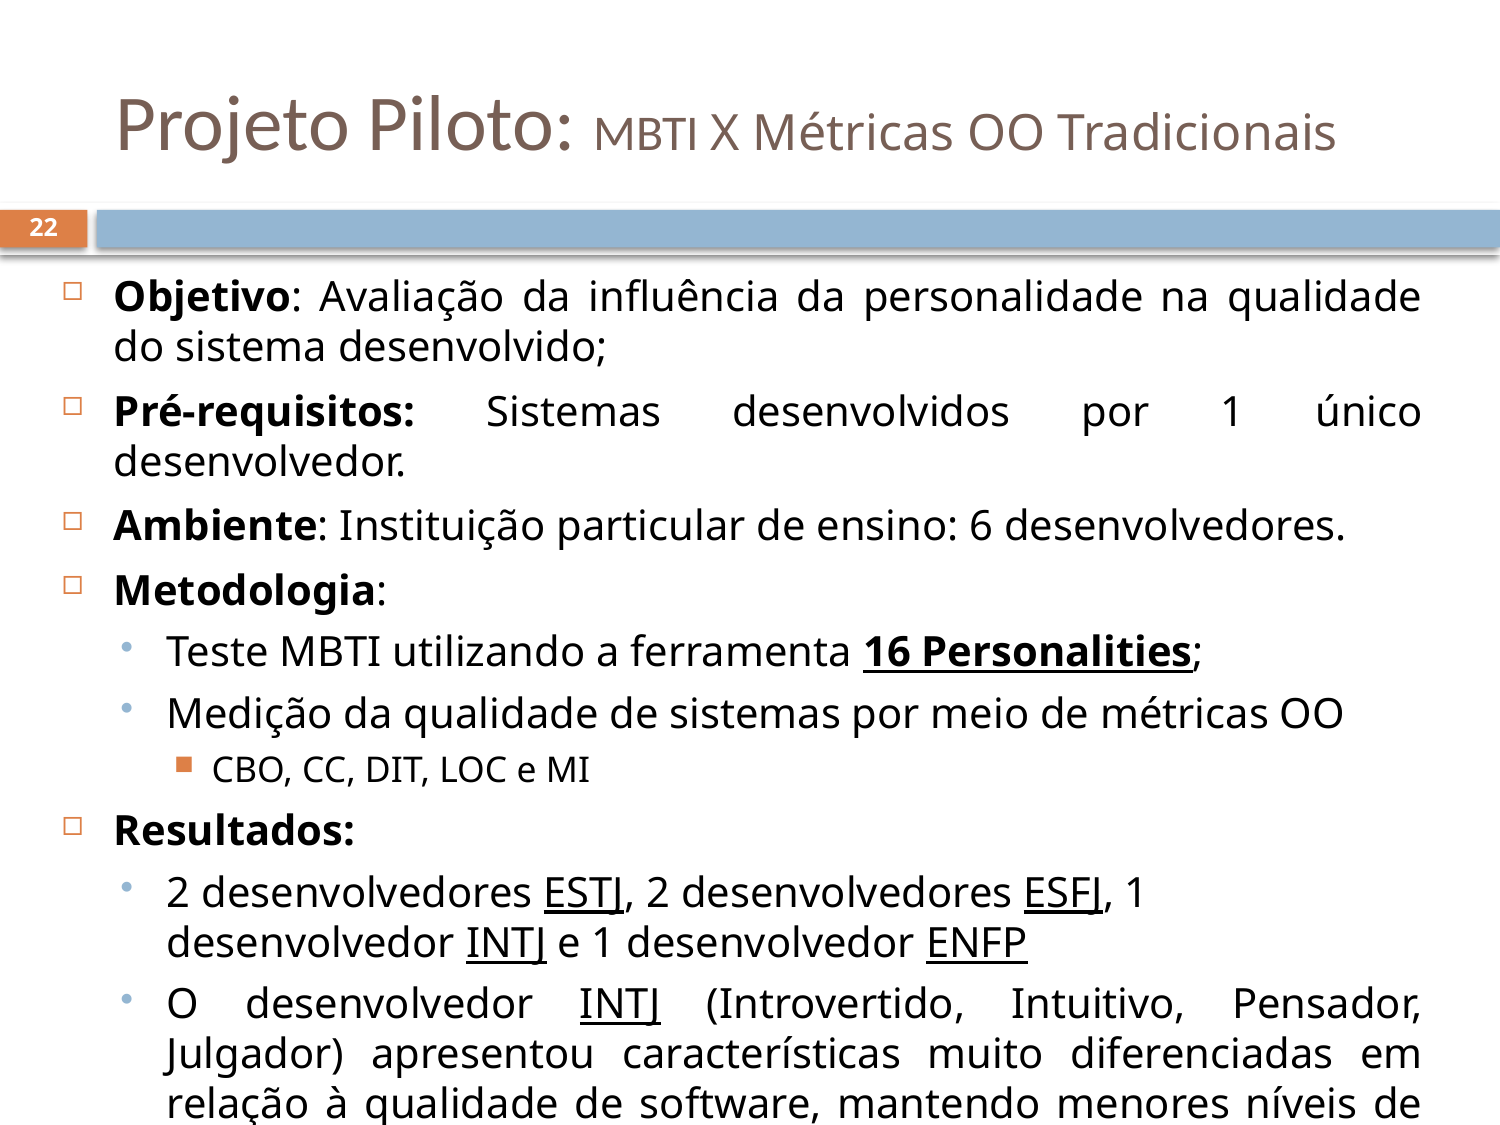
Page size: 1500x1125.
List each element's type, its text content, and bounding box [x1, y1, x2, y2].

title Projeto Piloto: MBTI X Métricas OO Tradicionais [100, 37, 1439, 201]
list Objetivo: Avaliação da influência da personalidade na qualidade do sistema desenvolvido; Pré-requisitos: Sistemas desenvolvidos por 1 único desenvolvedor. Ambiente: Instituição particular de ensino: 6 desenvolvedores. Metodologia: Teste MBTI utilizando a ferramenta 16 Personalities; Medição da qualidade de sistemas por meio de métricas OO CBO, CC, DIT, LOC e MI Resultados: 2 desenvolvedores ESTJ, 2 desenvolvedores ESFJ, 1 desenvolvedor INTJ e 1 desenvolvedor ENFP O desenvolvedor INTJ (Introvertido, Intuitivo, Pensador, Julgador) apresentou características muito diferenciadas em relação à qualidade de software, mantendo menores níveis de profundidade de herança. [46, 262, 1438, 1079]
text_box 22 [0, 208, 88, 249]
